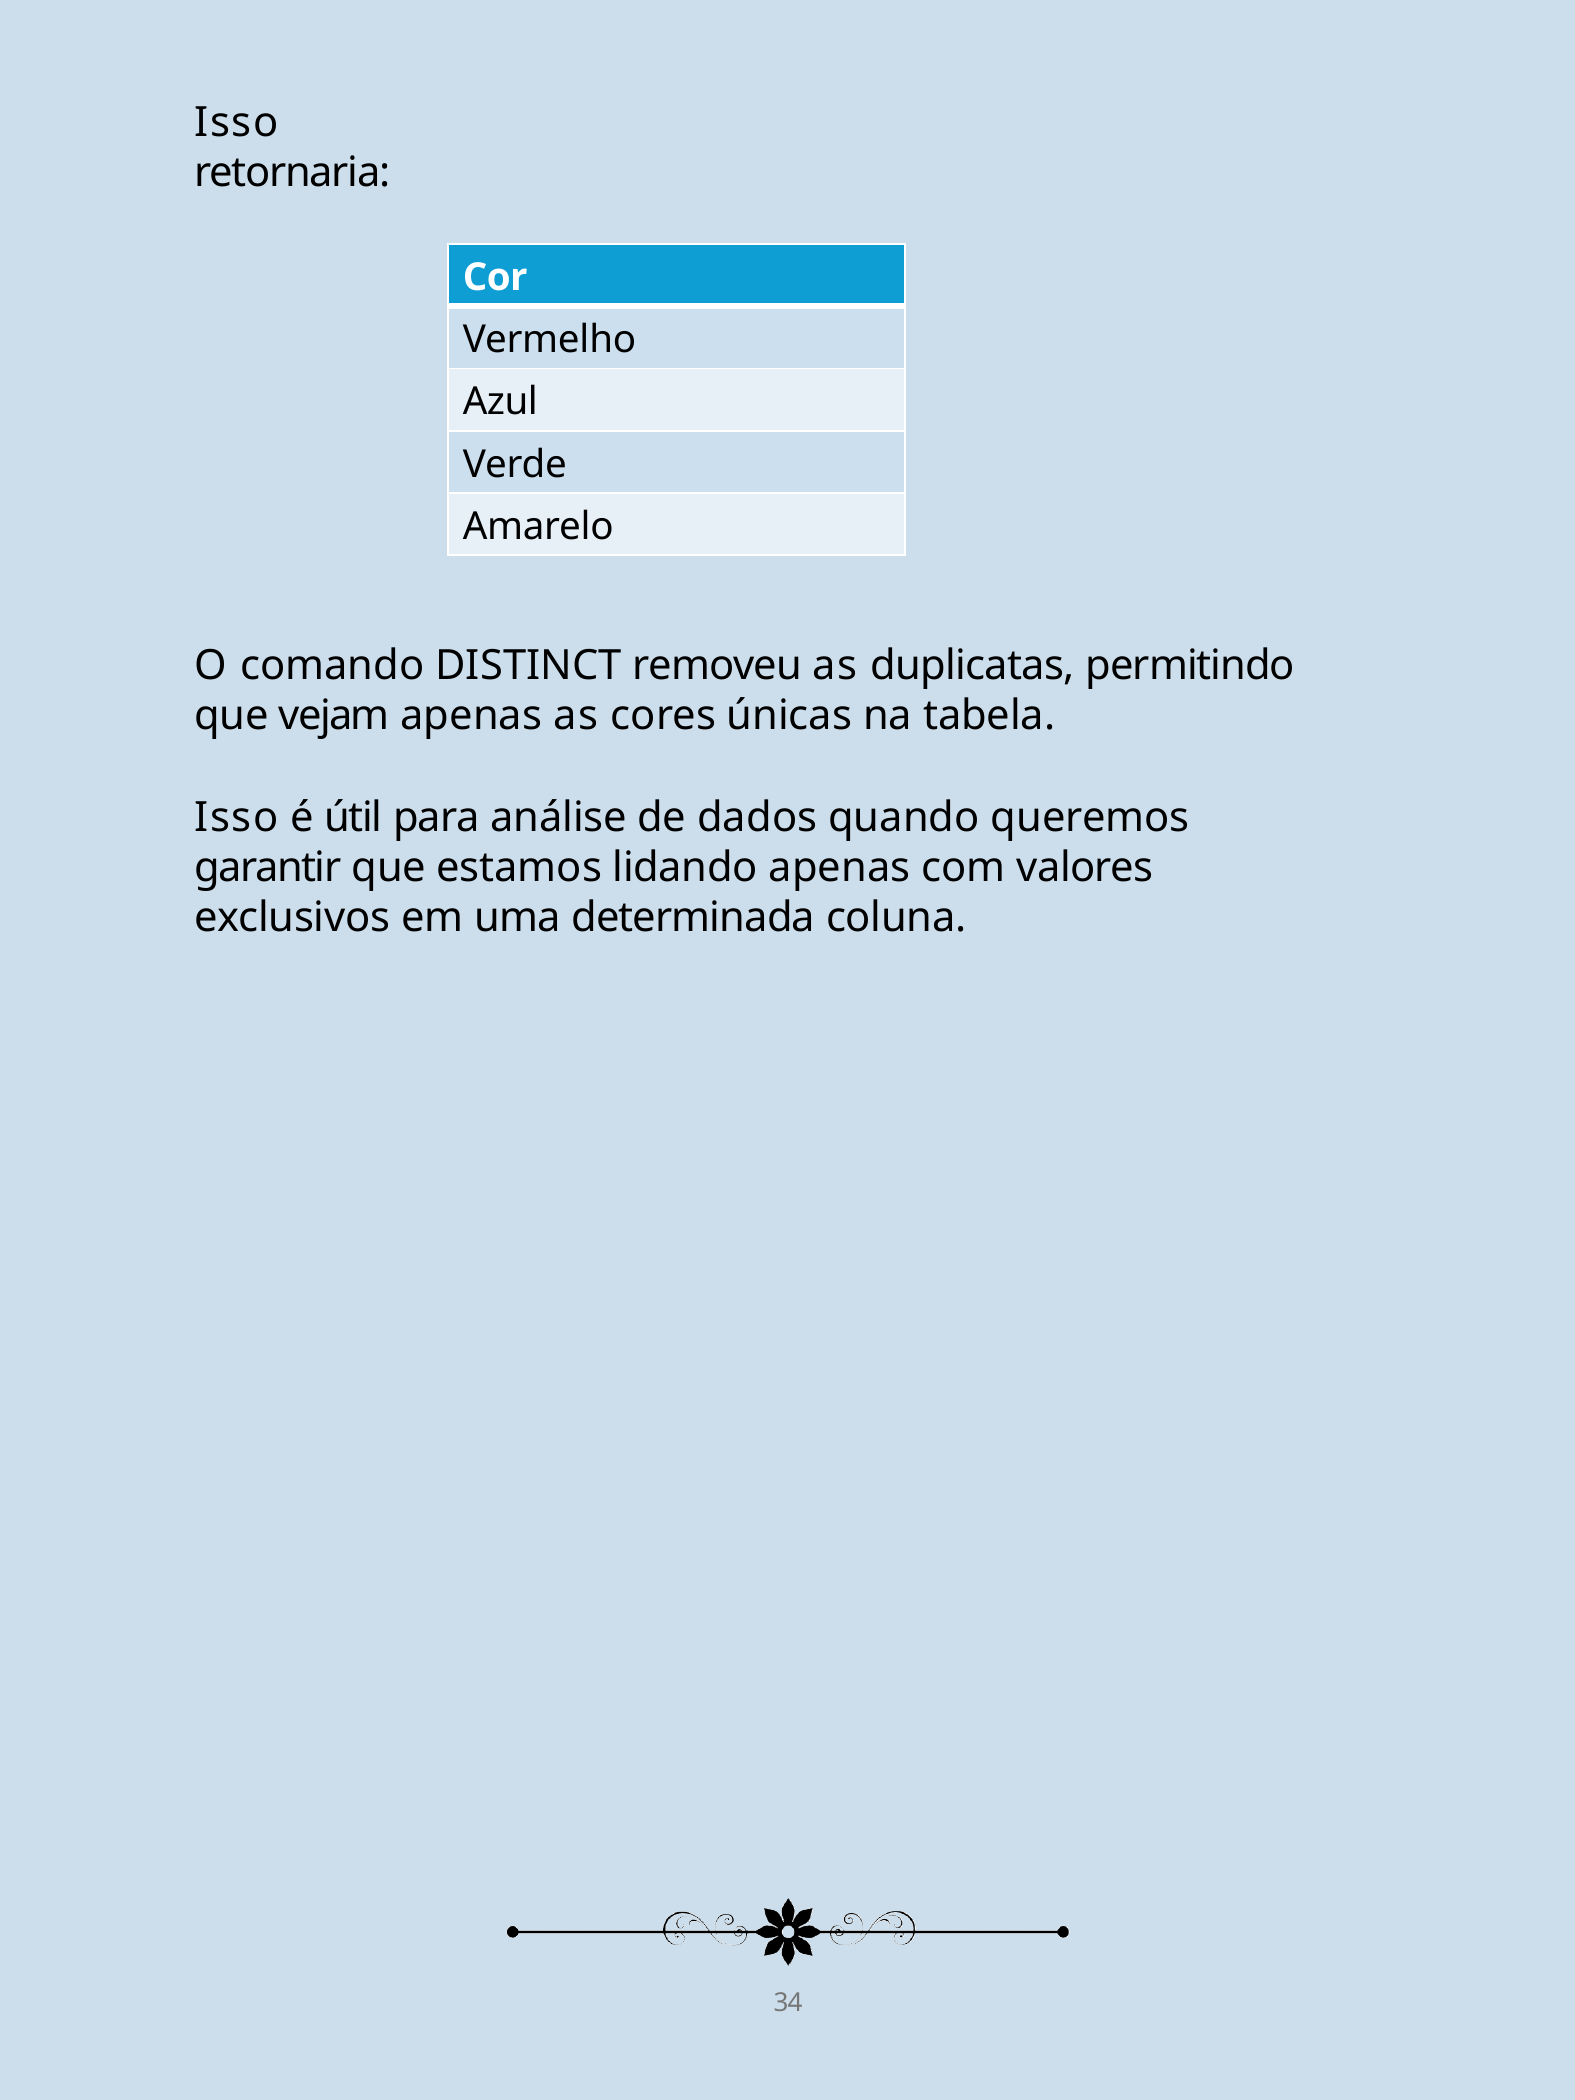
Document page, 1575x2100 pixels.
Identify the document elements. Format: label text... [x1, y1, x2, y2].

text_box Isso retornaria: [192, 92, 469, 195]
table_header Cor [449, 245, 904, 303]
picture [485, 1869, 1090, 1971]
slide_number 10 [767, 1984, 810, 2100]
table_cell Vermelho [449, 309, 904, 368]
table_cell Azul [449, 369, 904, 430]
table_cell Amarelo [449, 494, 904, 554]
table_cell Verde [449, 432, 904, 492]
text_box O comando DISTINCT removeu as duplicatas, permitindo que vejam apenas as cores únicas na tabela. Isso é útil para análise de dados quando queremos garantir que estamos lidando apenas com valores exclusivos em uma determinada coluna. [192, 635, 1332, 940]
